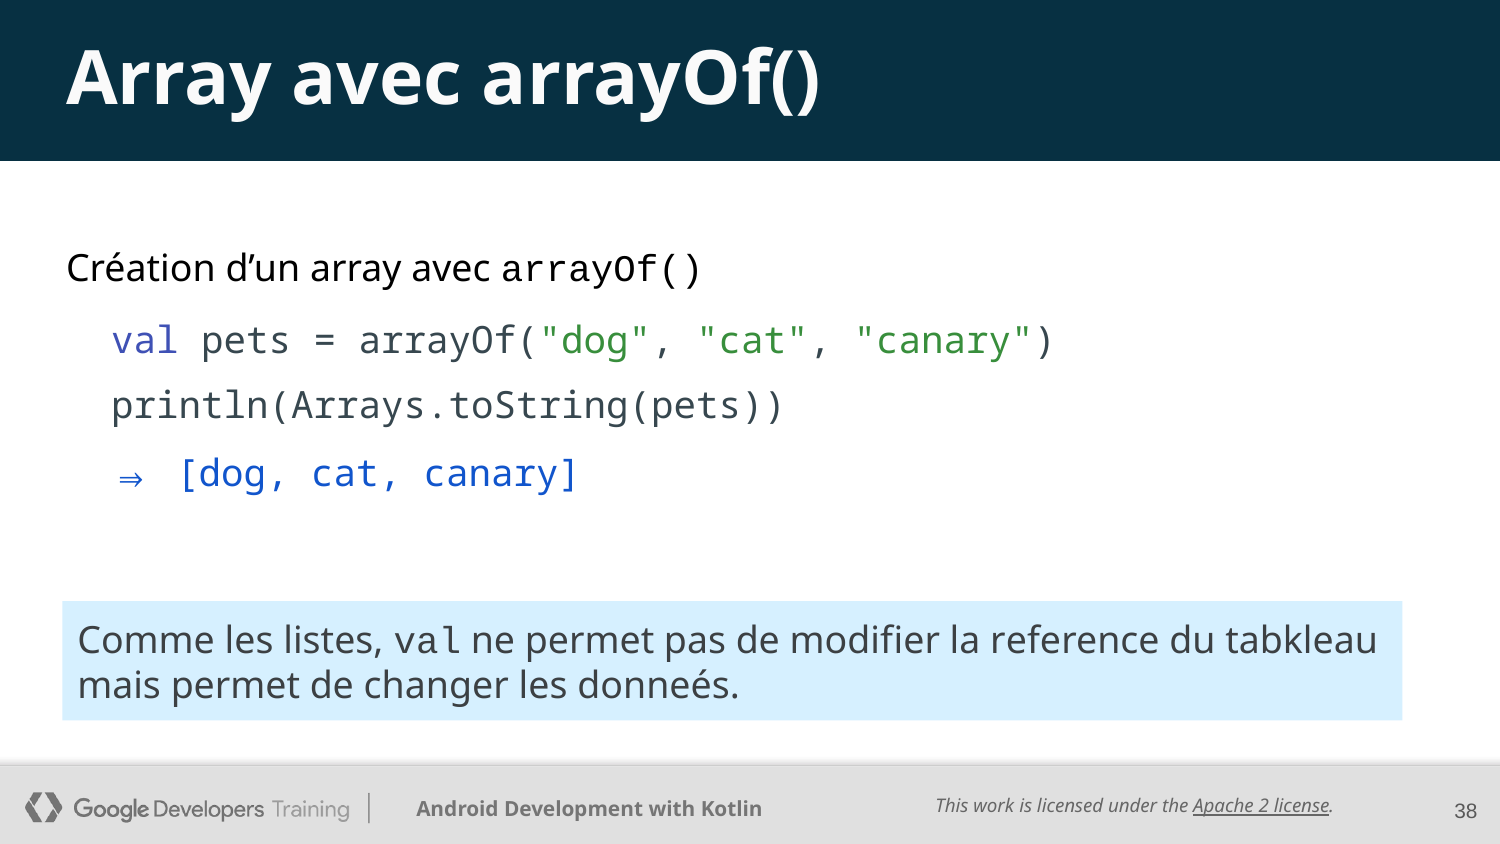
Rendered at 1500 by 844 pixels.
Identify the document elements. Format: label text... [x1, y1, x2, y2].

list Création d’un array avec arrayOf() val pets = arrayOf("dog", "cat", "canary") println(Arrays.toString(pets)) [51, 222, 1429, 474]
title Array avec arrayOf() [51, 40, 1472, 135]
picture [0, 161, 1500, 844]
slide_number 38 [1402, 777, 1493, 842]
text_box Comme les listes, val ne permet pas de modifier la reference du tabkleau mais permet de changer les donneés. [62, 601, 1403, 721]
text_box ⇒ [dog, cat, canary] [48, 427, 1417, 492]
